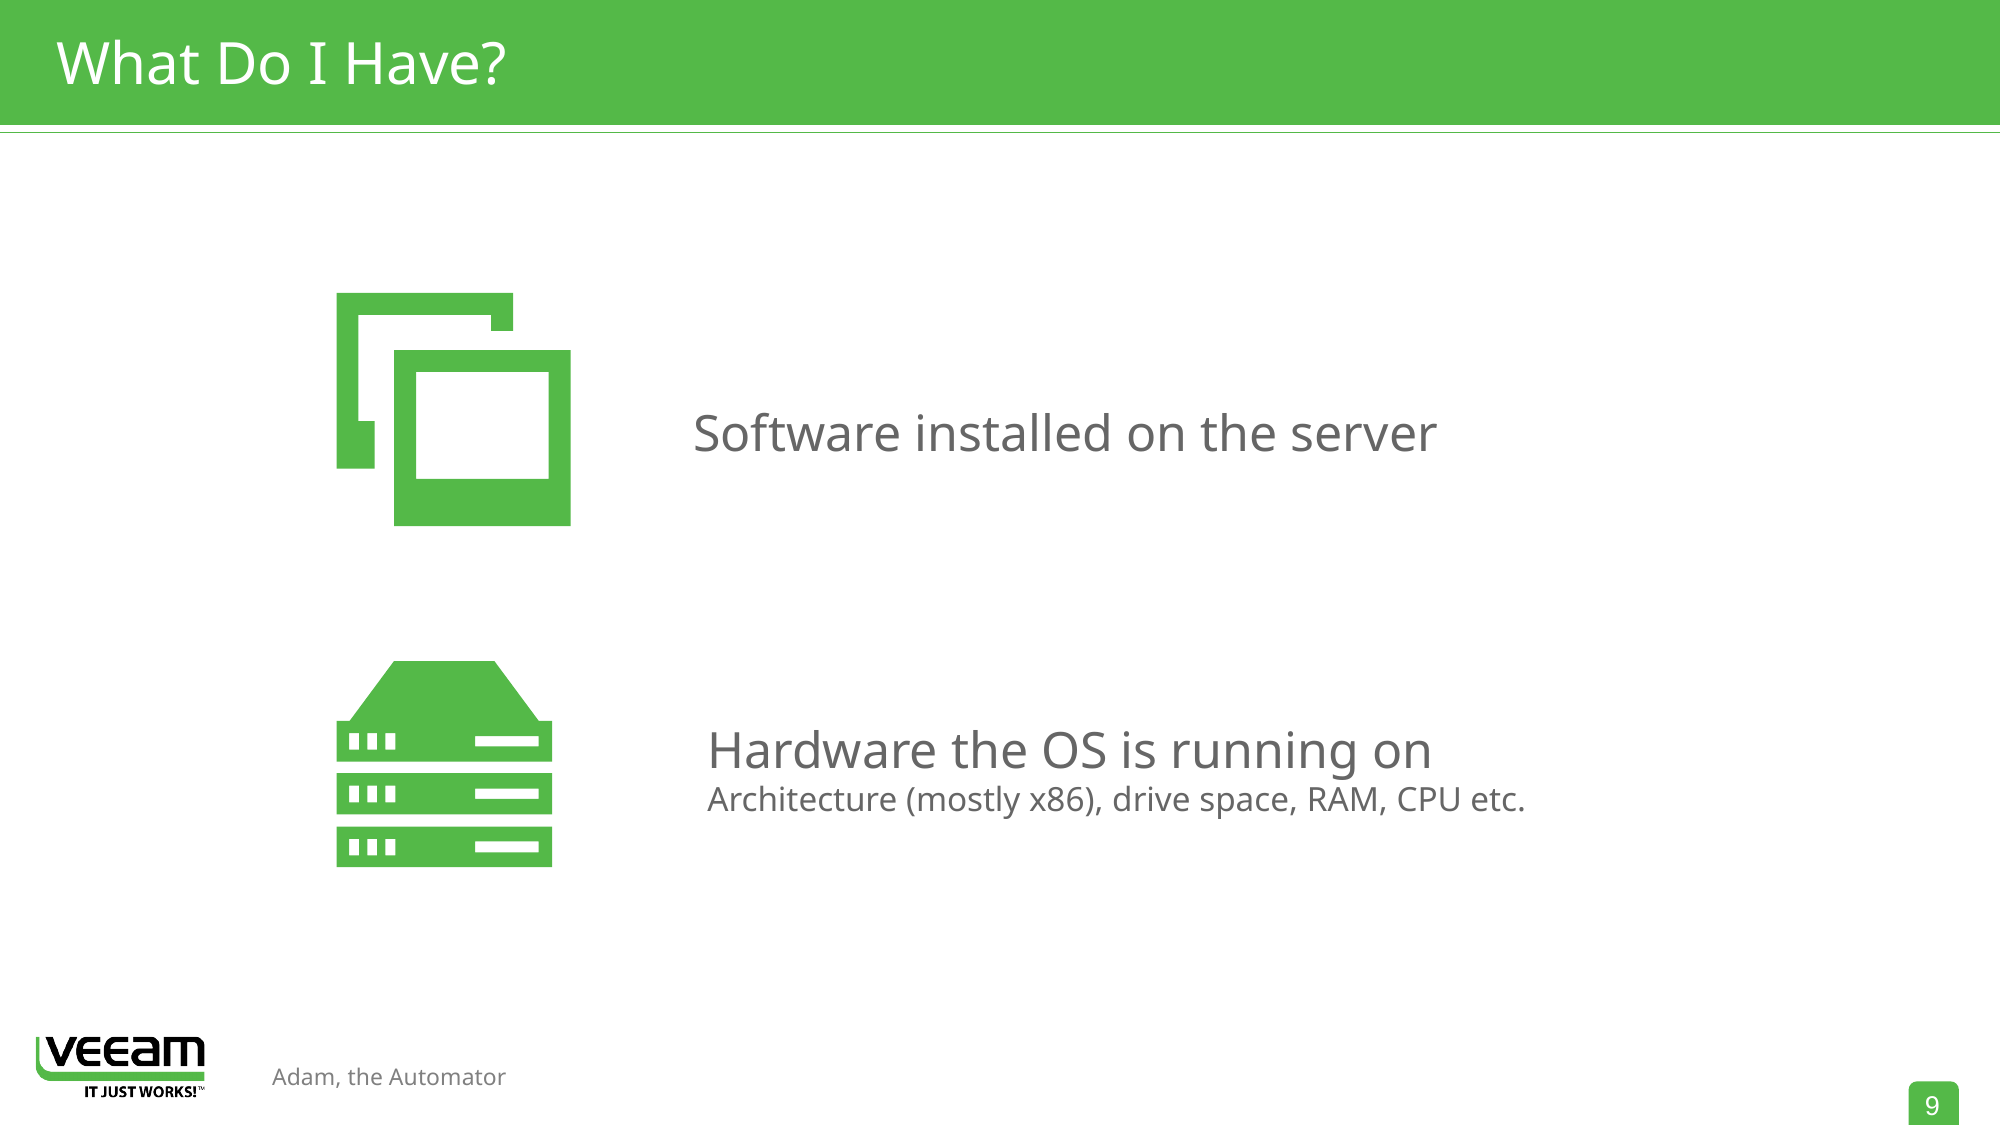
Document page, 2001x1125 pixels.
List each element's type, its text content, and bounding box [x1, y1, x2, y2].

title What Do I Have? [41, 24, 1766, 107]
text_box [336, 292, 571, 527]
text_box Hardware the OS is running on Architecture (mostly x86), drive space, RAM, CPU etc. [692, 711, 1543, 826]
picture [21, 1022, 219, 1112]
text_box Software installed on the server [678, 393, 1454, 469]
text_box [336, 661, 553, 868]
slide_number 9 [1895, 1074, 1969, 1125]
